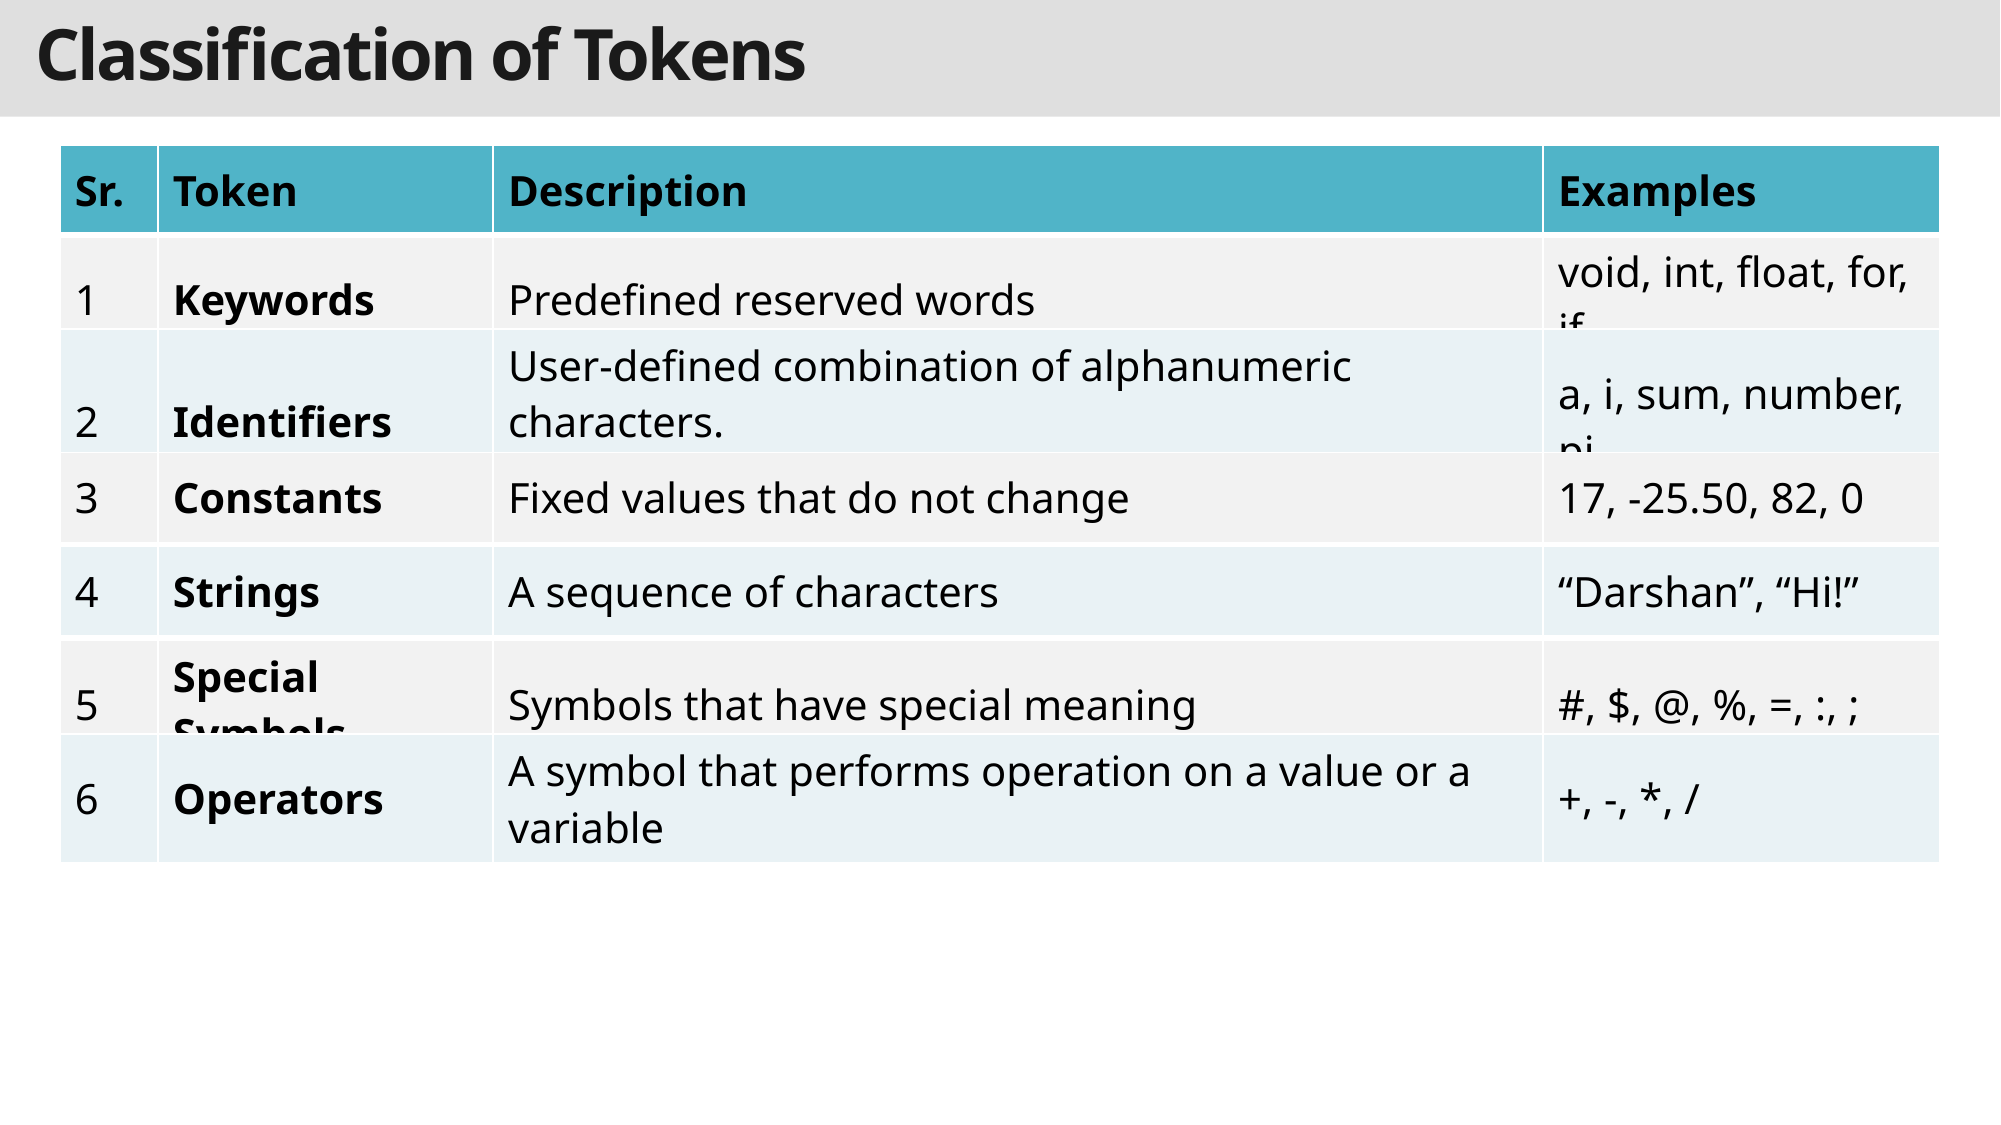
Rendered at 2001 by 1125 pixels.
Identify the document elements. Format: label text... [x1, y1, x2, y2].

title Classification of Tokens [0, 0, 2000, 117]
table_header 3 [61, 453, 157, 542]
table_header Strings [159, 547, 492, 635]
table_header User-defined combination of alphanumeric characters. Name of a variable, function, class, etc. [494, 330, 1542, 452]
table_header Examples [1544, 146, 1939, 232]
table_cell void, int, float, for, if [1544, 238, 1939, 328]
table_header Symbols that have special meaning [494, 641, 1542, 733]
table_cell Predefined reserved words [494, 238, 1542, 328]
table_header Sr. [61, 146, 157, 232]
table_header A symbol that performs operation on a value or a variable [494, 735, 1542, 862]
table_header Fixed values that do not change [494, 453, 1542, 542]
table_cell Keywords [159, 238, 492, 328]
table_header Token [159, 146, 492, 232]
table_header #, $, @, %, =, :, ; [1544, 641, 1939, 733]
table_header 6 [61, 735, 157, 862]
table_header Identifiers [159, 330, 492, 452]
table_header A sequence of characters [494, 547, 1542, 635]
table_header 5 [61, 641, 157, 733]
table_header Constants [159, 453, 492, 542]
table_cell 1 [61, 238, 157, 328]
table_header “Darshan”, “Hi!” [1544, 547, 1939, 635]
table_header a, i, sum, number, pi [1544, 330, 1939, 452]
table_header Special Symbols [159, 641, 492, 733]
table_header 4 [61, 547, 157, 635]
table_header Description [494, 146, 1542, 232]
table_header +, -, *, / [1544, 735, 1939, 862]
table_header 17, -25.50, 82, 0 [1544, 453, 1939, 542]
table_header 2 [61, 330, 157, 452]
table_header Operators [159, 735, 492, 862]
